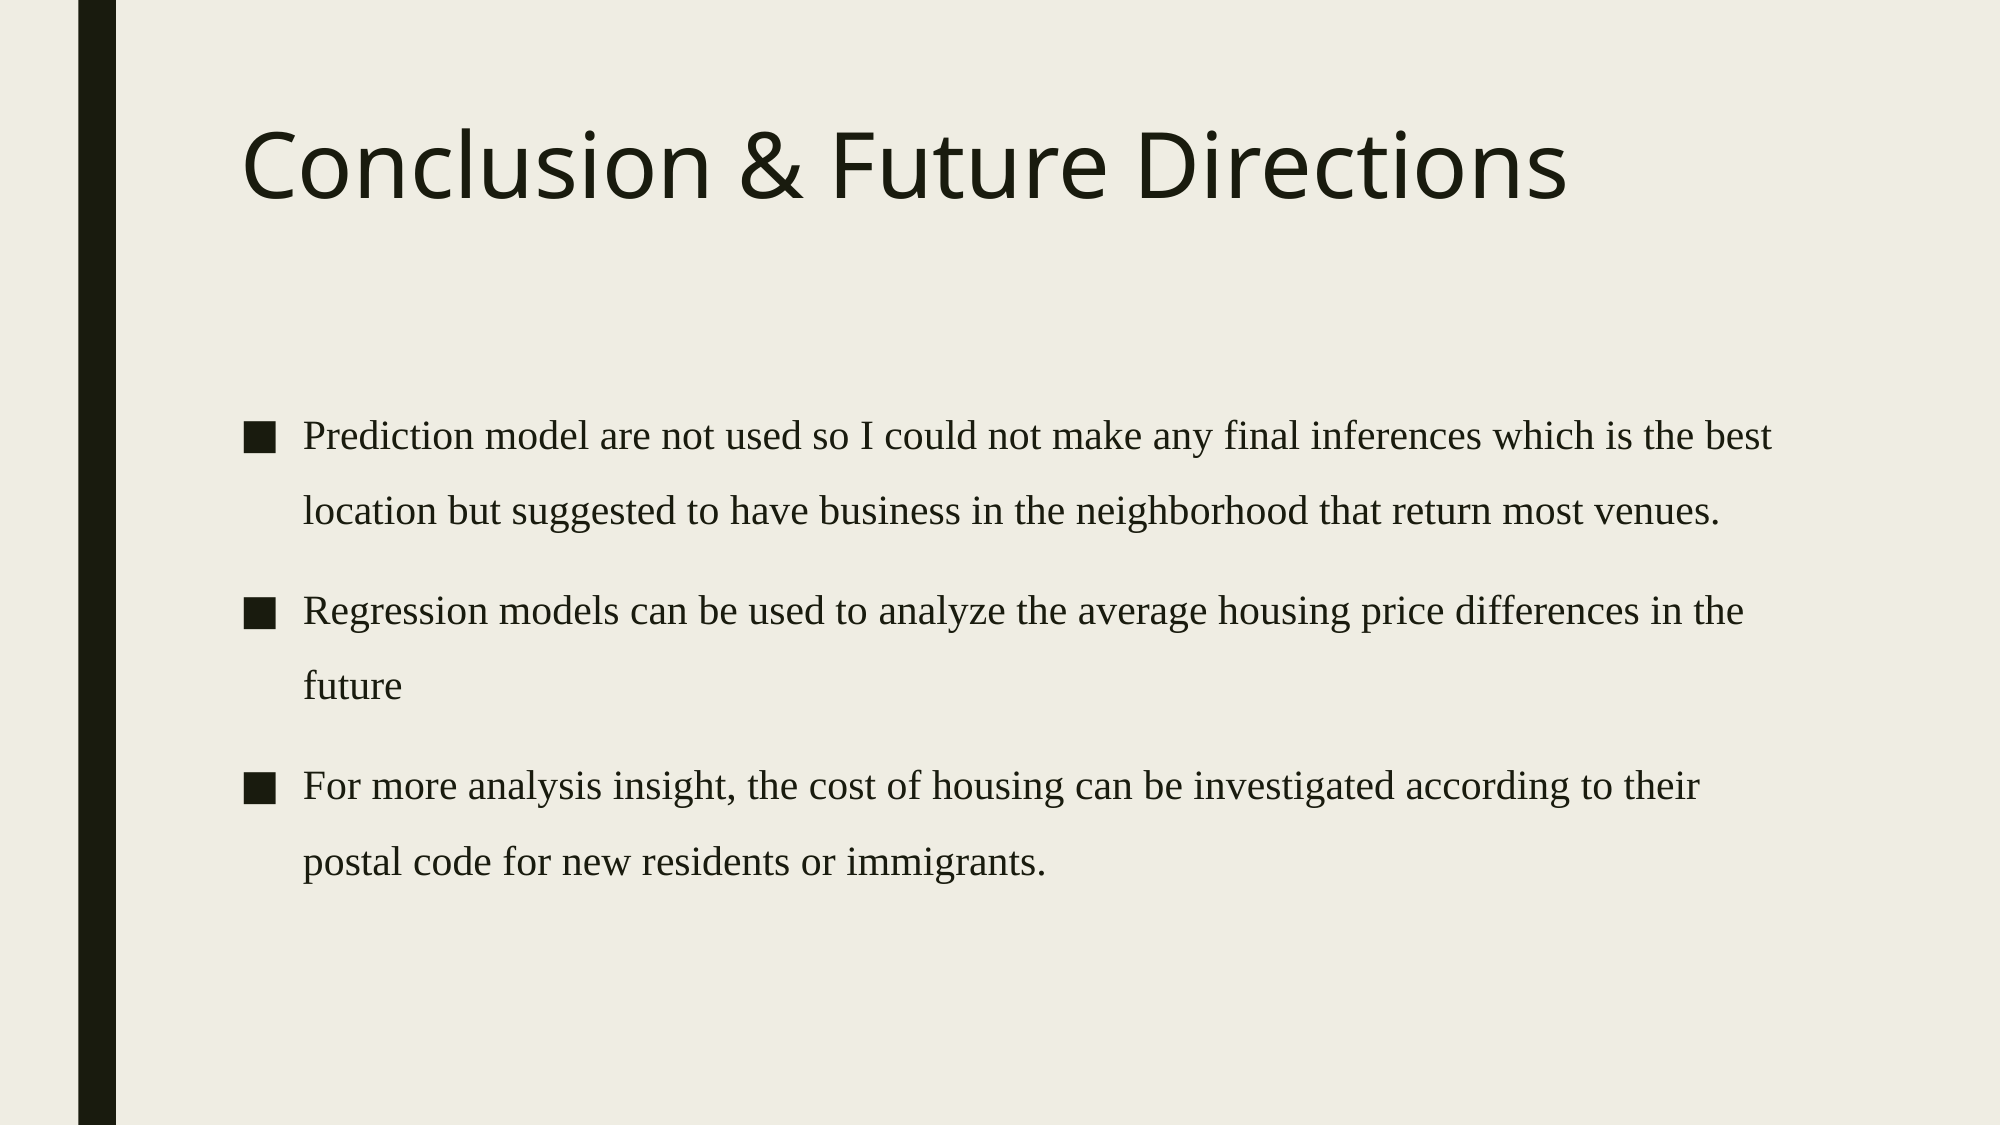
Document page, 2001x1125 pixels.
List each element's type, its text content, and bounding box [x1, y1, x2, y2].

title Conclusion & Future Directions [225, 112, 1800, 357]
list Prediction model are not used so I could not make any final inferences which is the best location but suggested to have business in the neighborhood that return most venues. Regression models can be used to analyze the average housing price differences in the future For more analysis insight, the cost of housing can be investigated according to their postal code for new residents or immigrants. [225, 375, 1800, 963]
